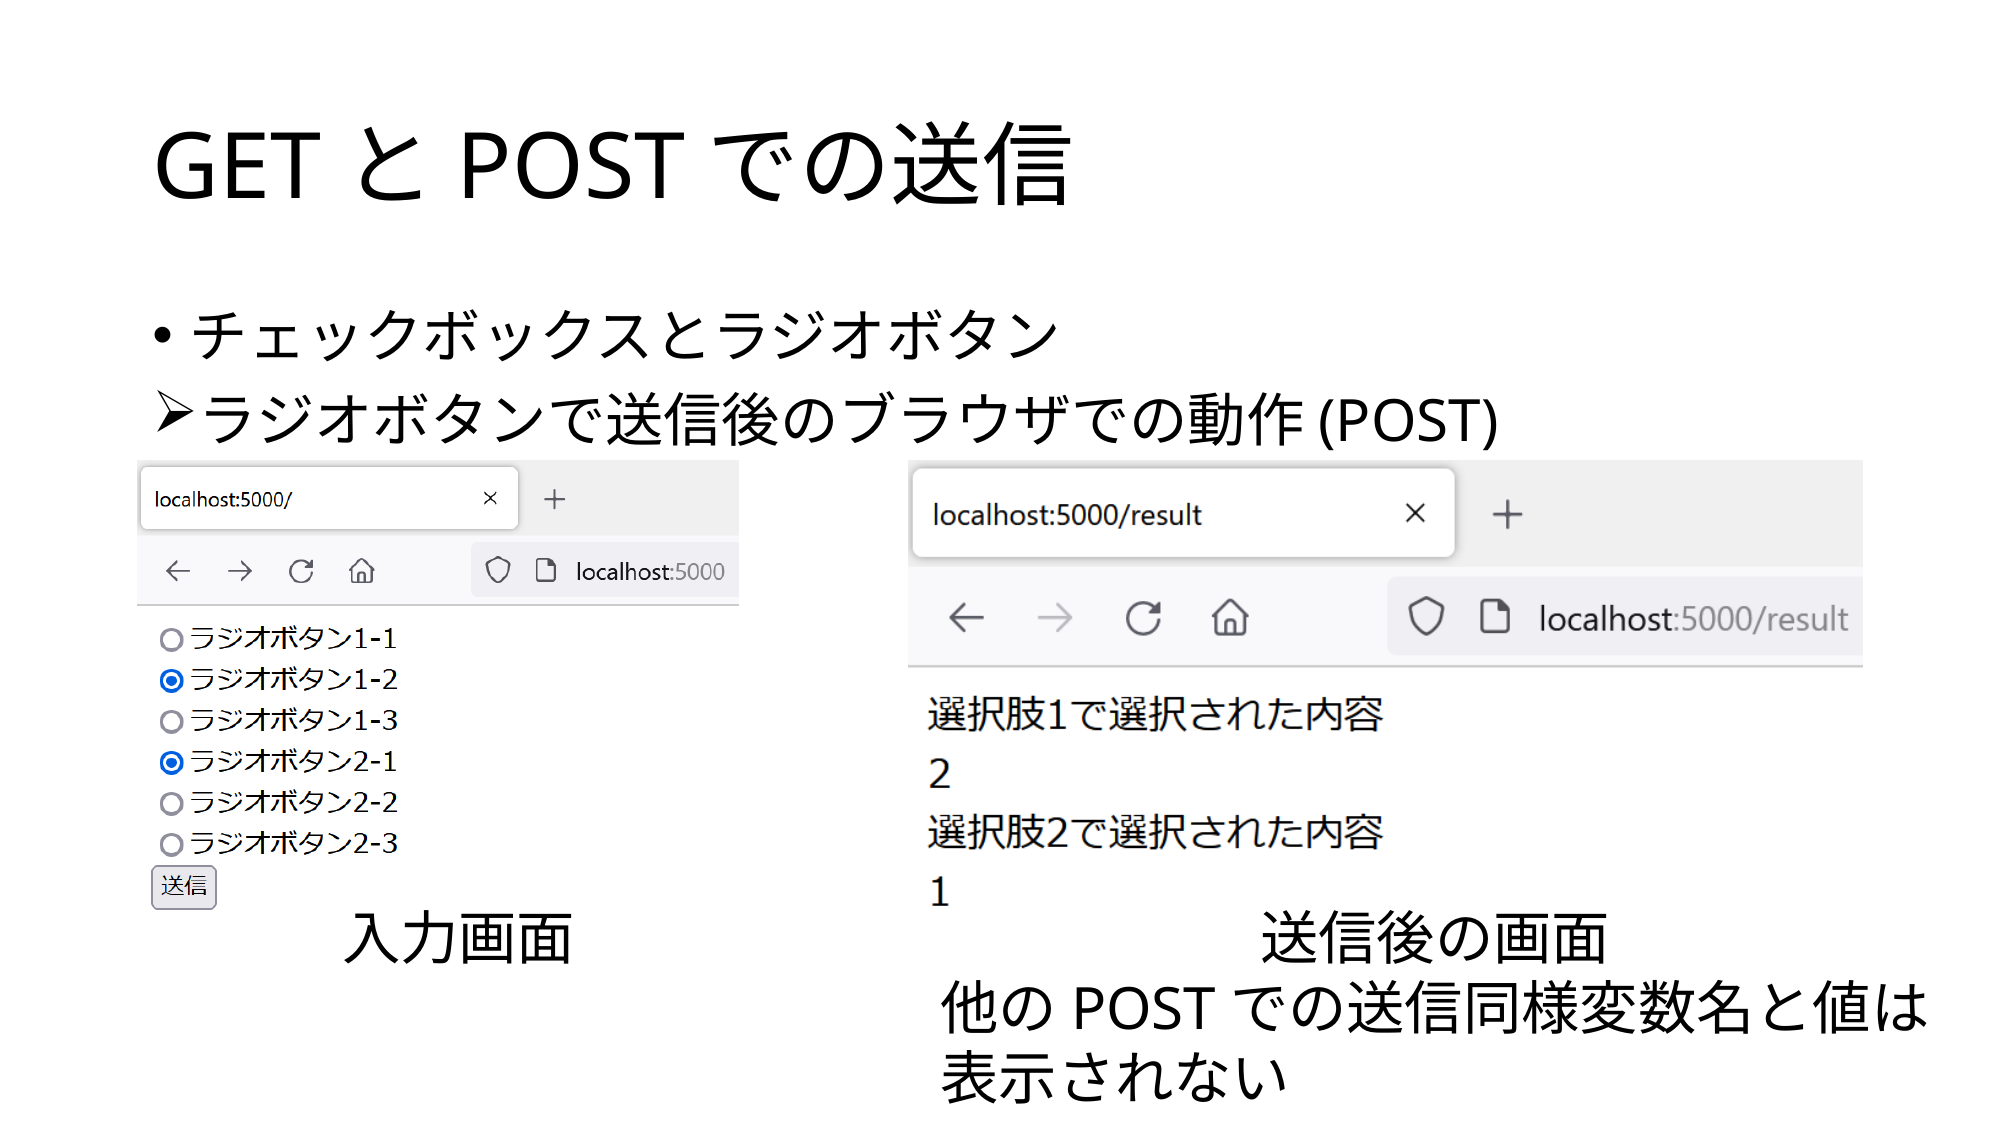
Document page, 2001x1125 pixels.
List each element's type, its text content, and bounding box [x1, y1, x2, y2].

title GETとPOSTでの送信 [137, 59, 1863, 278]
picture [137, 460, 739, 916]
text_box 送信後の画面 他のPOSTでの送信同様変数名と値は 表示されない [925, 893, 1945, 1119]
list チェックボックスとラジオボタン ラジオボタンで送信後のブラウザでの動作(POST) [137, 299, 1863, 1014]
picture [908, 460, 1863, 933]
text_box 入力画面 [327, 916, 591, 979]
